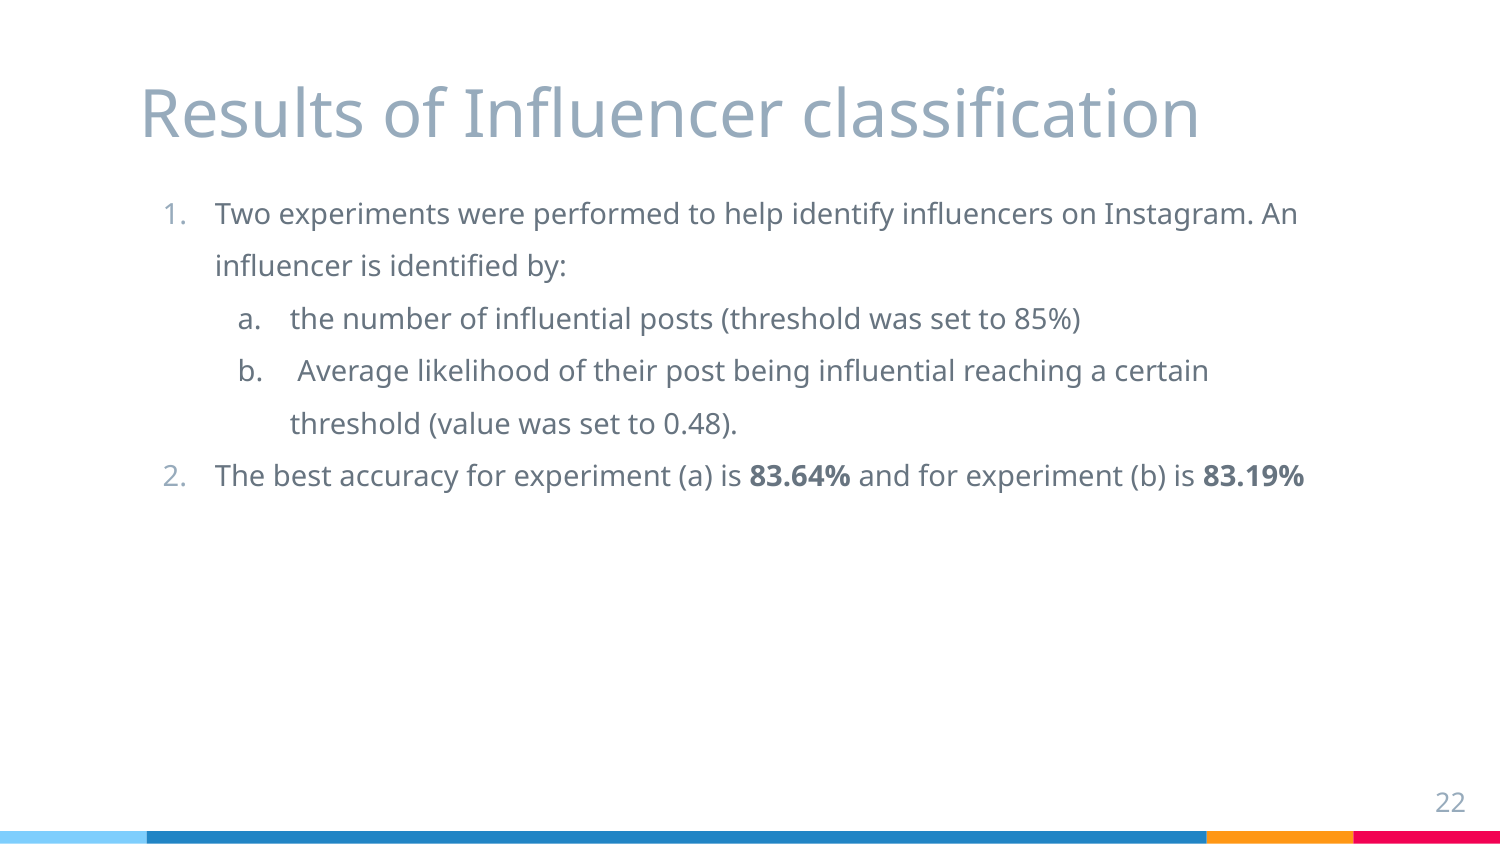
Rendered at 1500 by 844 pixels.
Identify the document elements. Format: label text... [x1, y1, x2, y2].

title Results of Influencer classification [124, 52, 1350, 162]
list Two experiments were performed to help identify influencers on Instagram. An influencer is identified by: the number of influential posts (threshold was set to 85%) Average likelihood of their post being influential reaching a certain threshold (value was set to 0.48). The best accuracy for experiment (a) is 83.64% and for experiment (b) is 83.19% [124, 162, 1350, 746]
slide_number ‹#› [1391, 770, 1482, 822]
